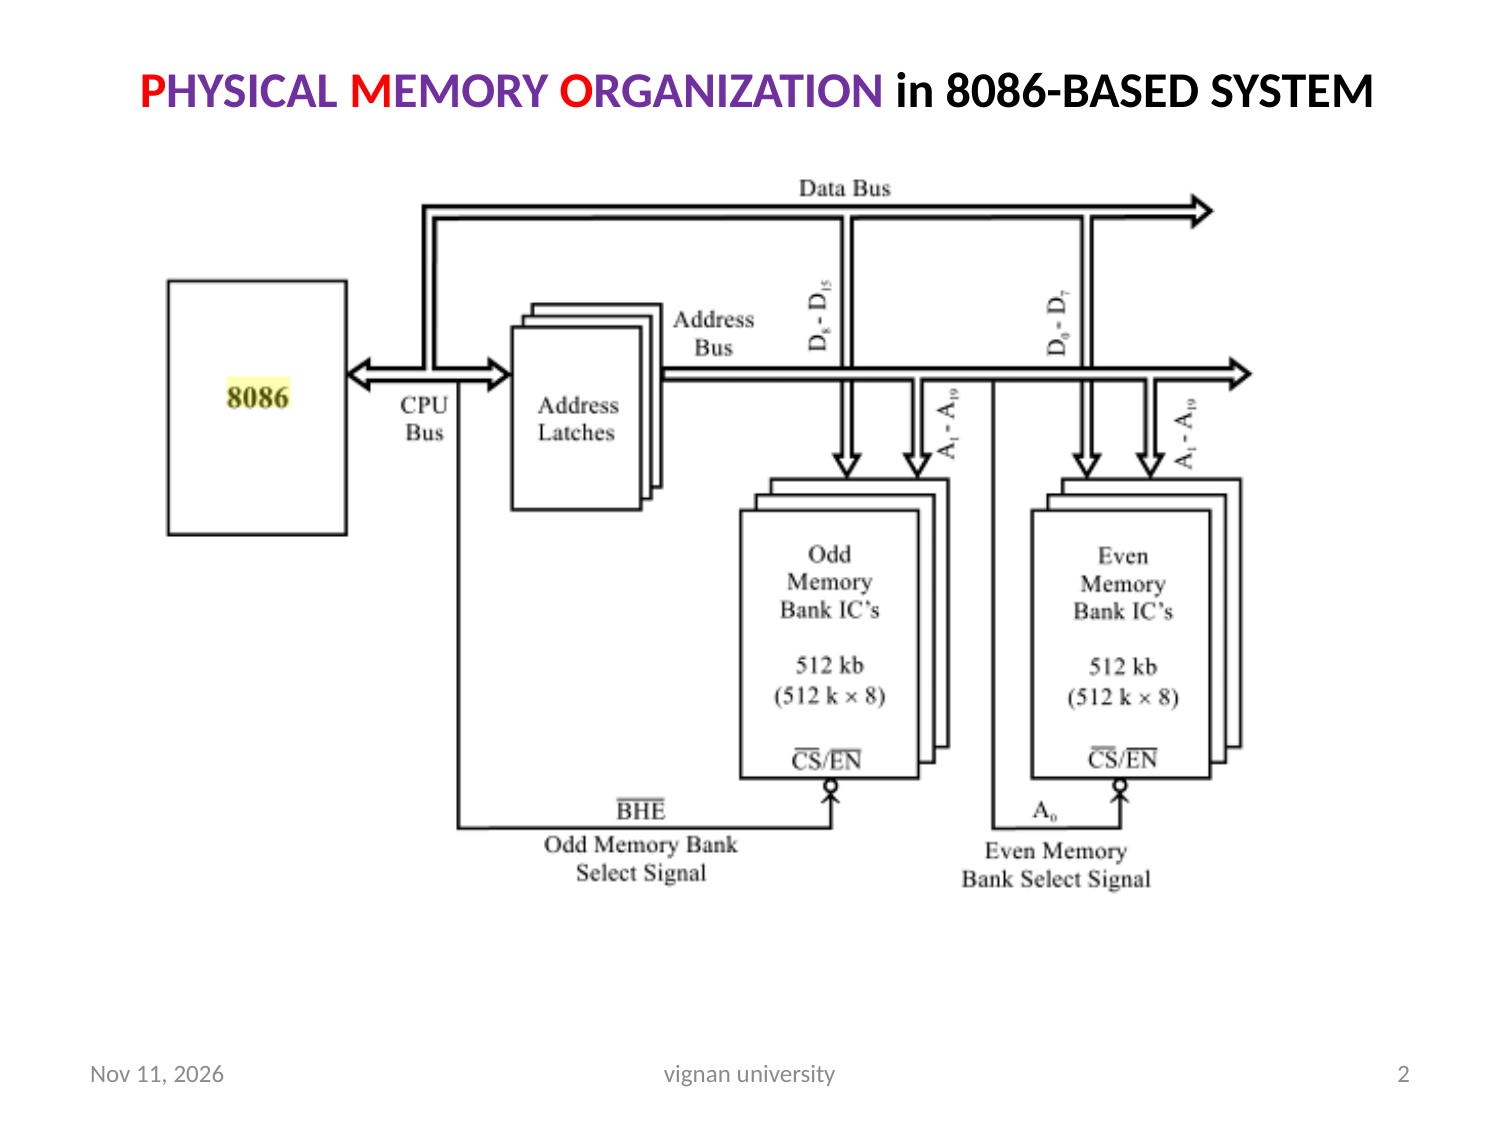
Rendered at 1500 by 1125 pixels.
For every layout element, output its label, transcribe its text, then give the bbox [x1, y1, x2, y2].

picture [162, 174, 1338, 901]
text_box PHYSICAL MEMORY ORGANIZATION in 8086-BASED SYSTEM [125, 49, 1425, 125]
slide_number 31-Aug-16 [75, 1042, 425, 1103]
slide_number 2 [1074, 1042, 1425, 1103]
footer vignan university [512, 1042, 988, 1103]
